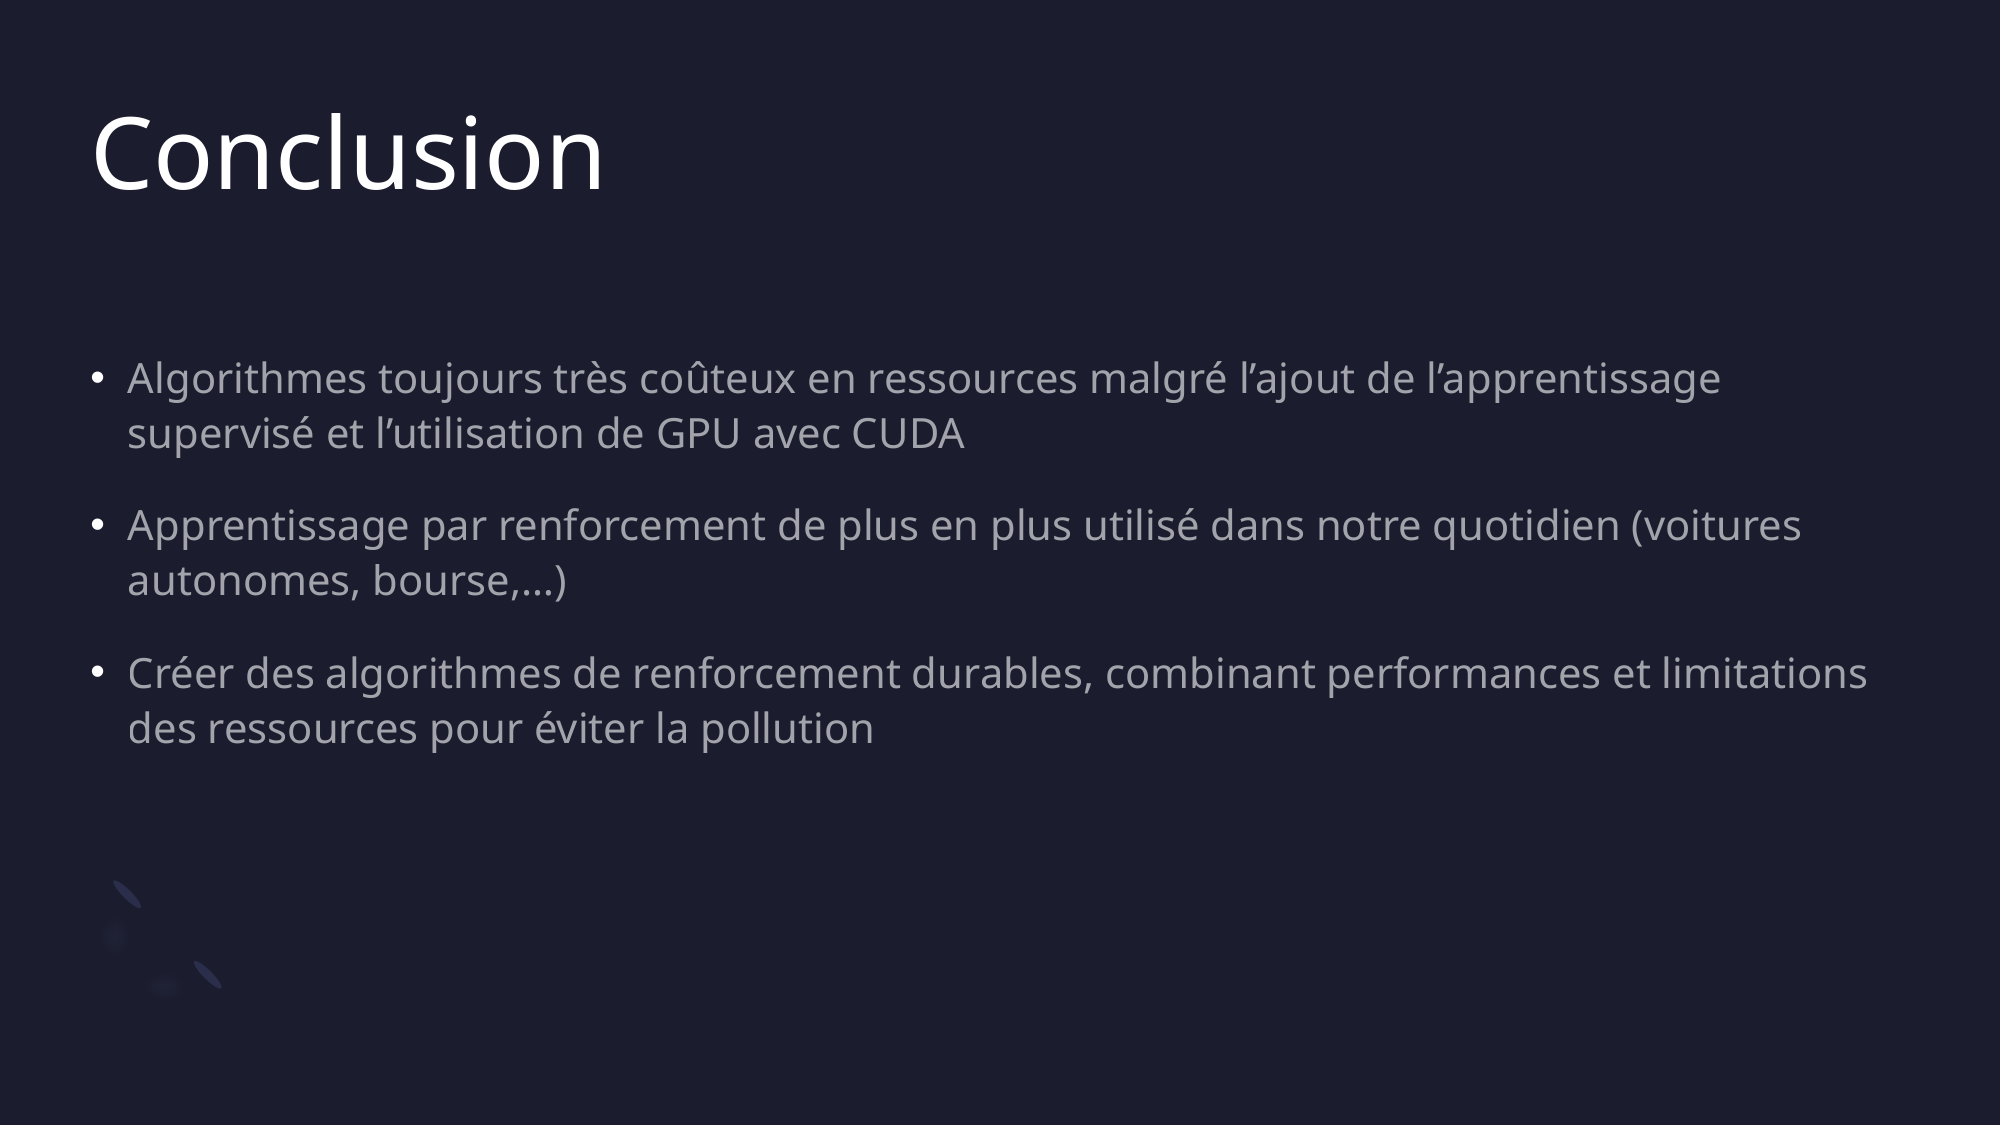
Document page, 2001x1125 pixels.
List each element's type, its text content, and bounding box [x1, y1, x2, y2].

list Algorithmes toujours très coûteux en ressources malgré l’ajout de l’apprentissage supervisé et l’utilisation de GPU avec CUDA Apprentissage par renforcement de plus en plus utilisé dans notre quotidien (voitures autonomes, bourse,…) Créer des algorithmes de renforcement durables, combinant performances et limitations des ressources pour éviter la pollution [90, 346, 1910, 1000]
title Conclusion [90, 90, 1910, 309]
